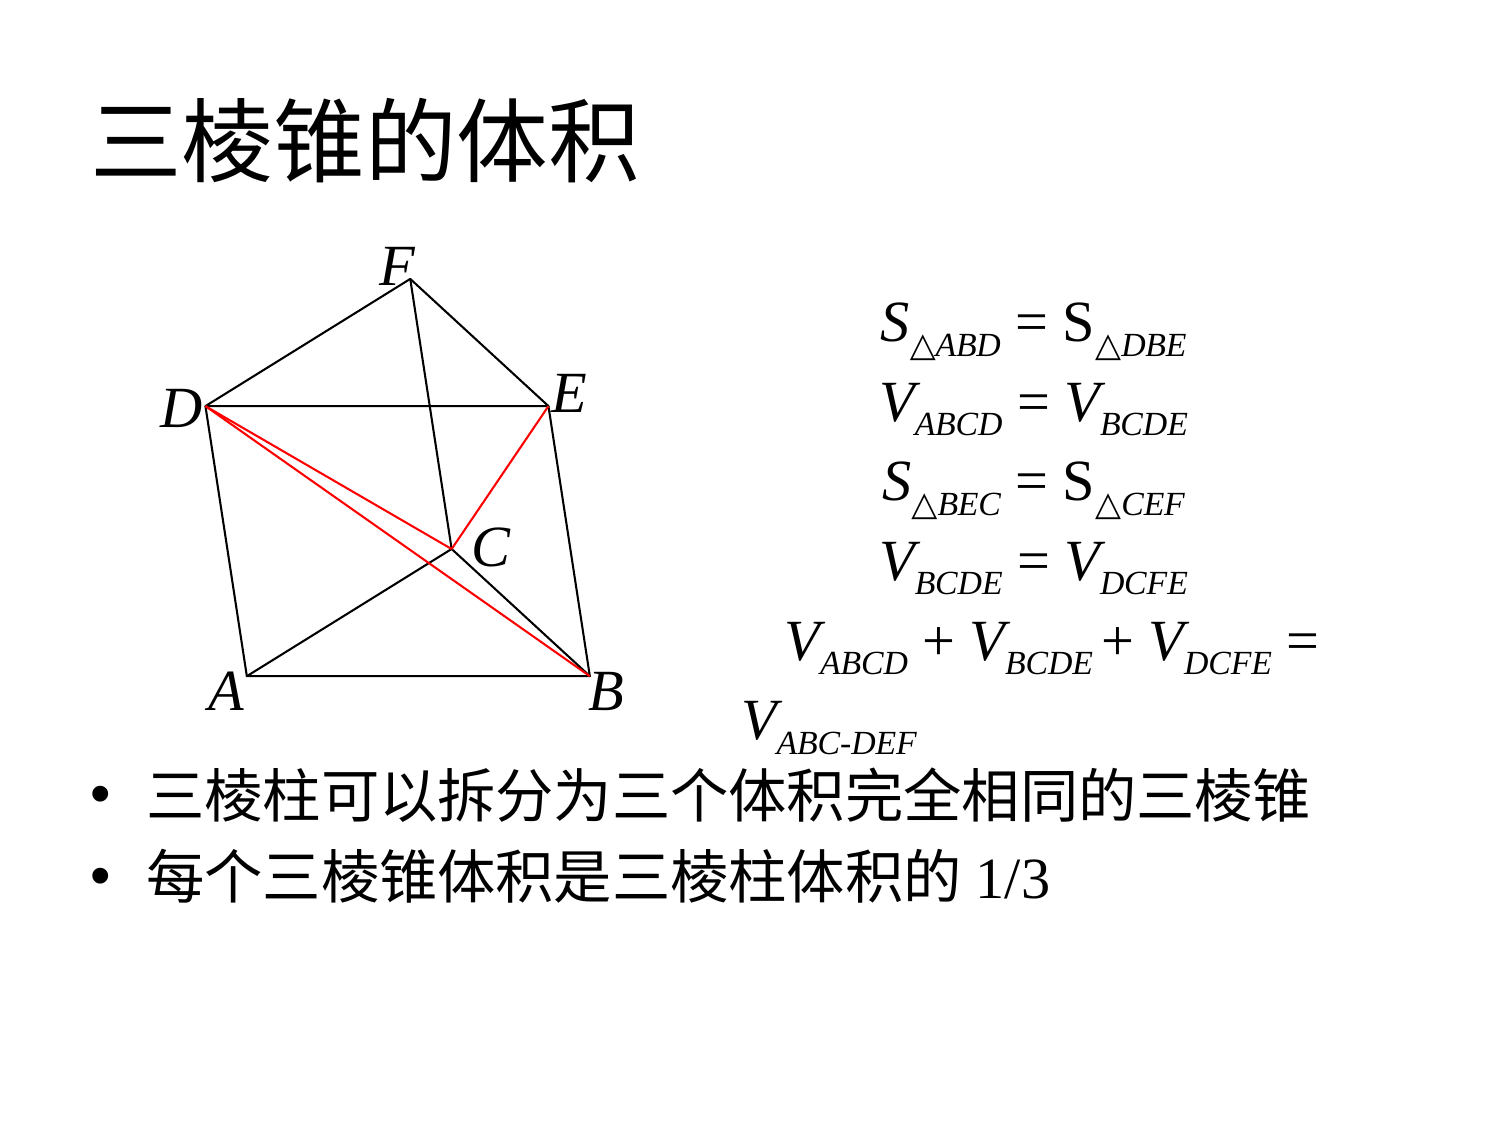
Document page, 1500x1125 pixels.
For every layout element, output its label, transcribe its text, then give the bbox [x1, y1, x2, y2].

text_box E [536, 346, 602, 432]
text_box [218, 305, 404, 403]
text_box D [146, 361, 218, 447]
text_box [410, 278, 452, 403]
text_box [205, 405, 591, 677]
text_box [205, 405, 450, 550]
text_box B [573, 644, 639, 730]
list 三棱柱可以拆分为三个体积完全相同的三棱锥 每个三棱锥体积是三棱柱体积的1/3 [75, 751, 1425, 1005]
text_box A [193, 645, 259, 730]
text_box S△ABD = S△DBE VABCD = VBCDE S△BEC = S△CEF VBCDE = VDCFE VABCD + VBCDE + VDCFE = VABC-DEF [726, 275, 1341, 769]
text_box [451, 405, 549, 550]
text_box F [364, 219, 430, 305]
text_box [457, 319, 536, 403]
title 三棱锥的体积 [75, 45, 1425, 233]
